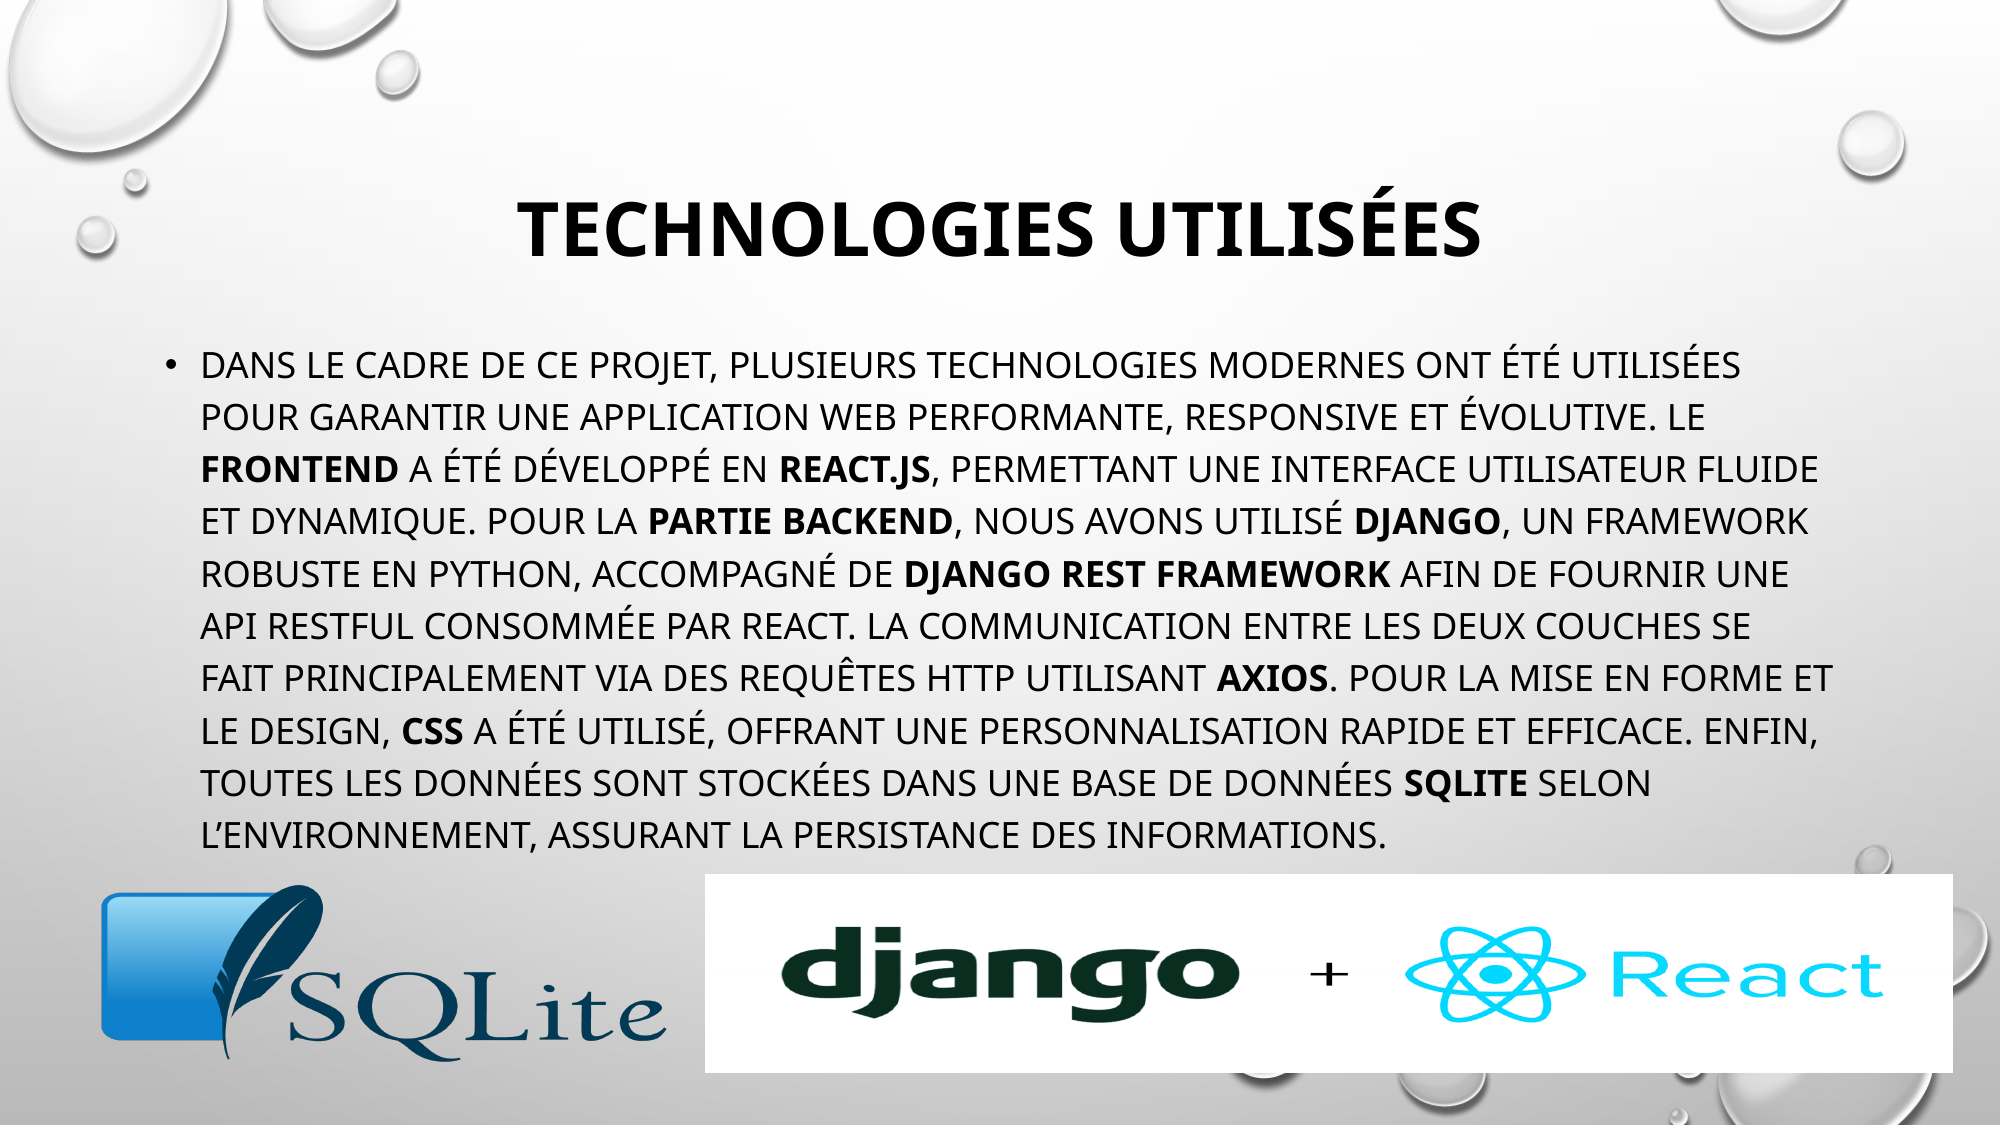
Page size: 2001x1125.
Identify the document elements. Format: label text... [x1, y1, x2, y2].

list Dans le cadre de ce projet, plusieurs technologies modernes ont été utilisées pour garantir une application web performante, responsive et évolutive. Le frontend a été développé en React.js, permettant une interface utilisateur fluide et dynamique. Pour la partie backend, nous avons utilisé Django, un framework robuste en Python, accompagné de Django REST Framework afin de fournir une API RESTful consommée par React. La communication entre les deux couches se fait principalement via des requêtes HTTP utilisant Axios. Pour la mise en forme et le design, CSS a été utilisé, offrant une personnalisation rapide et efficace. Enfin, toutes les données sont stockées dans une base de données SQLite selon l’environnement, assurant la persistance des informations. [149, 325, 1850, 875]
title Technologies Utilisées [149, 101, 1851, 364]
picture [0, 0, 2000, 1125]
